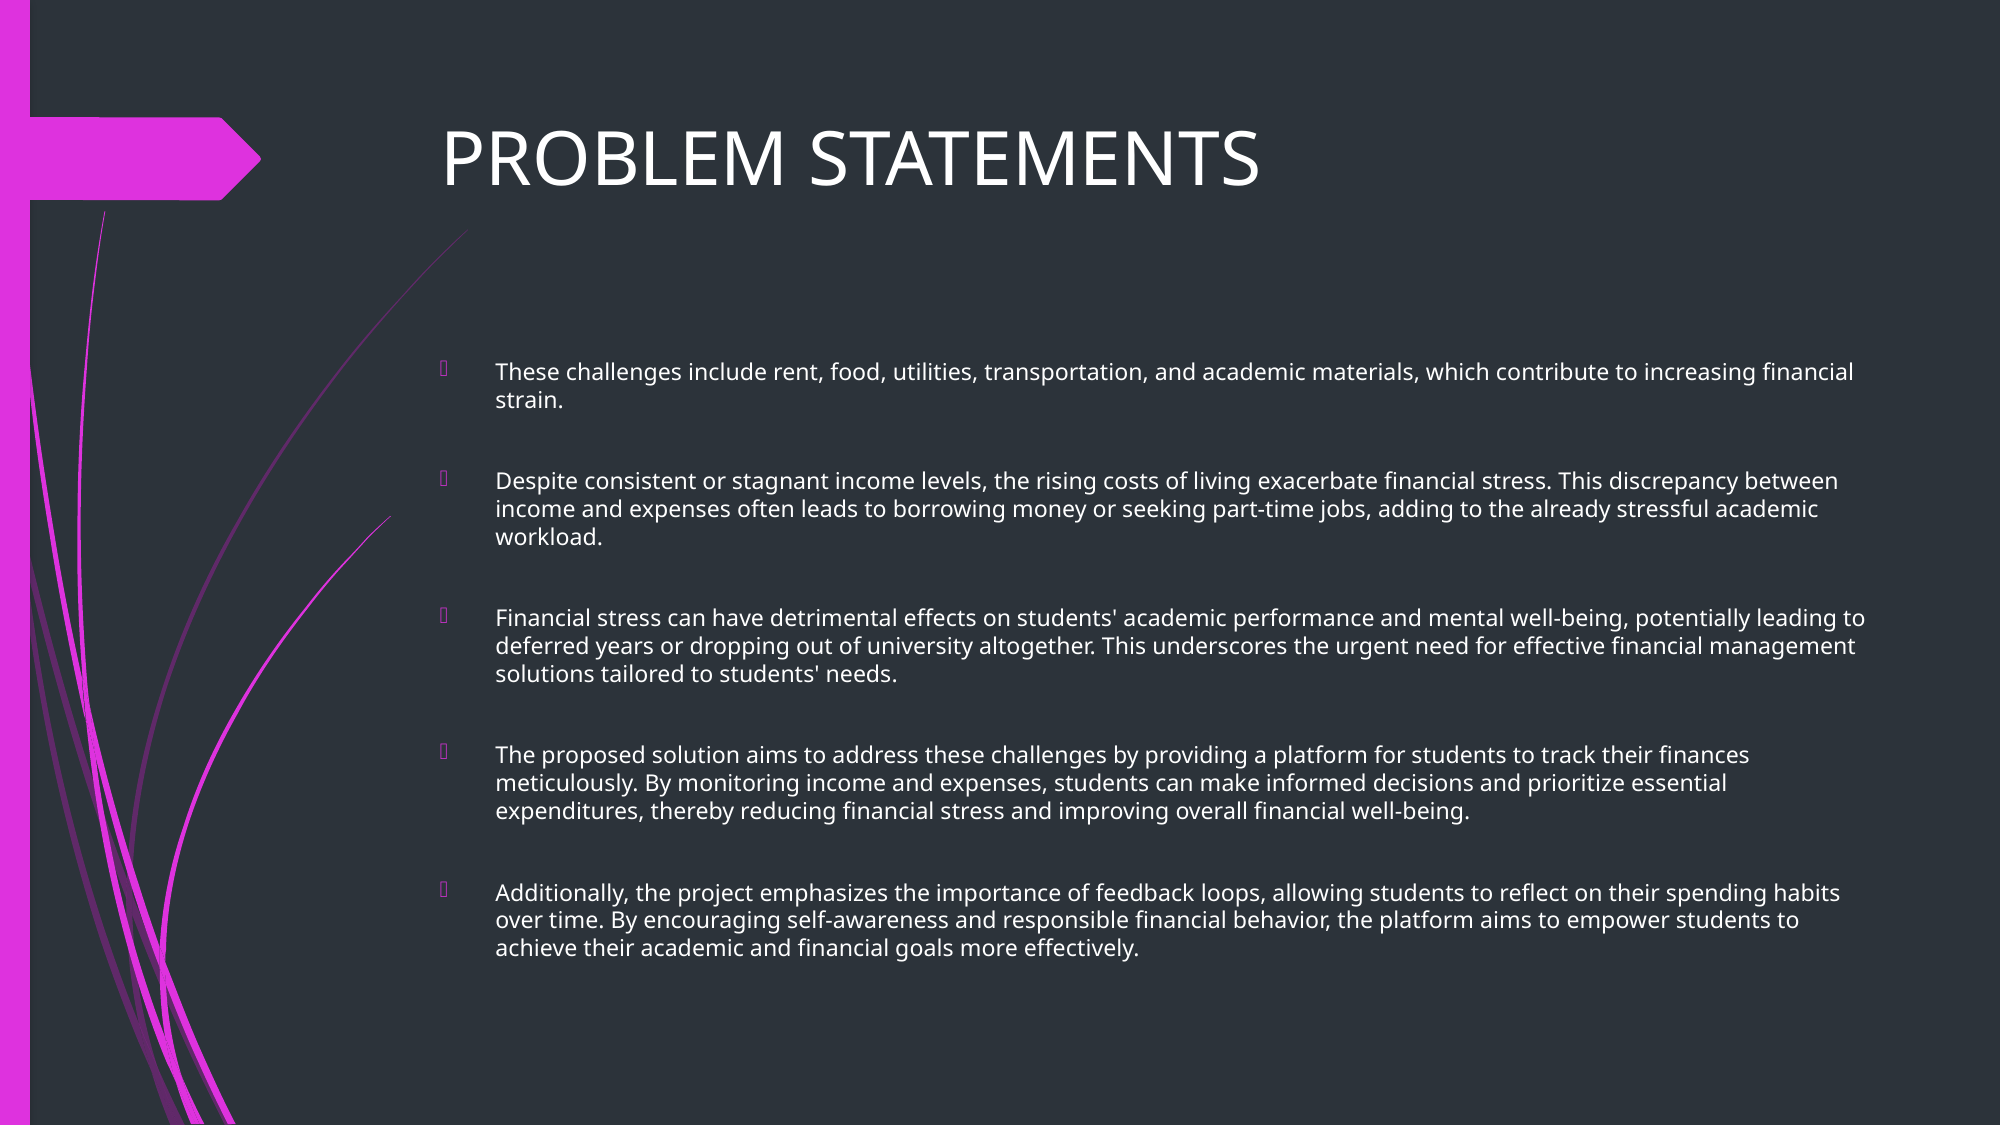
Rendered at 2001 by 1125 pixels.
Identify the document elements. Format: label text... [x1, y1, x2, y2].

title PROBLEM STATEMENTS [425, 102, 1888, 313]
list These challenges include rent, food, utilities, transportation, and academic materials, which contribute to increasing financial strain. Despite consistent or stagnant income levels, the rising costs of living exacerbate financial stress. This discrepancy between income and expenses often leads to borrowing money or seeking part-time jobs, adding to the already stressful academic workload. Financial stress can have detrimental effects on students' academic performance and mental well-being, potentially leading to deferred years or dropping out of university altogether. This underscores the urgent need for effective financial management solutions tailored to students' needs. The proposed solution aims to address these challenges by providing a platform for students to track their finances meticulously. By monitoring income and expenses, students can make informed decisions and prioritize essential expenditures, thereby reducing financial stress and improving overall financial well-being. Additionally, the project emphasizes the importance of feedback loops, allowing students to reflect on their spending habits over time. By encouraging self-awareness and responsible financial behavior, the platform aims to empower students to achieve their academic and financial goals more effectively. [424, 350, 1888, 970]
